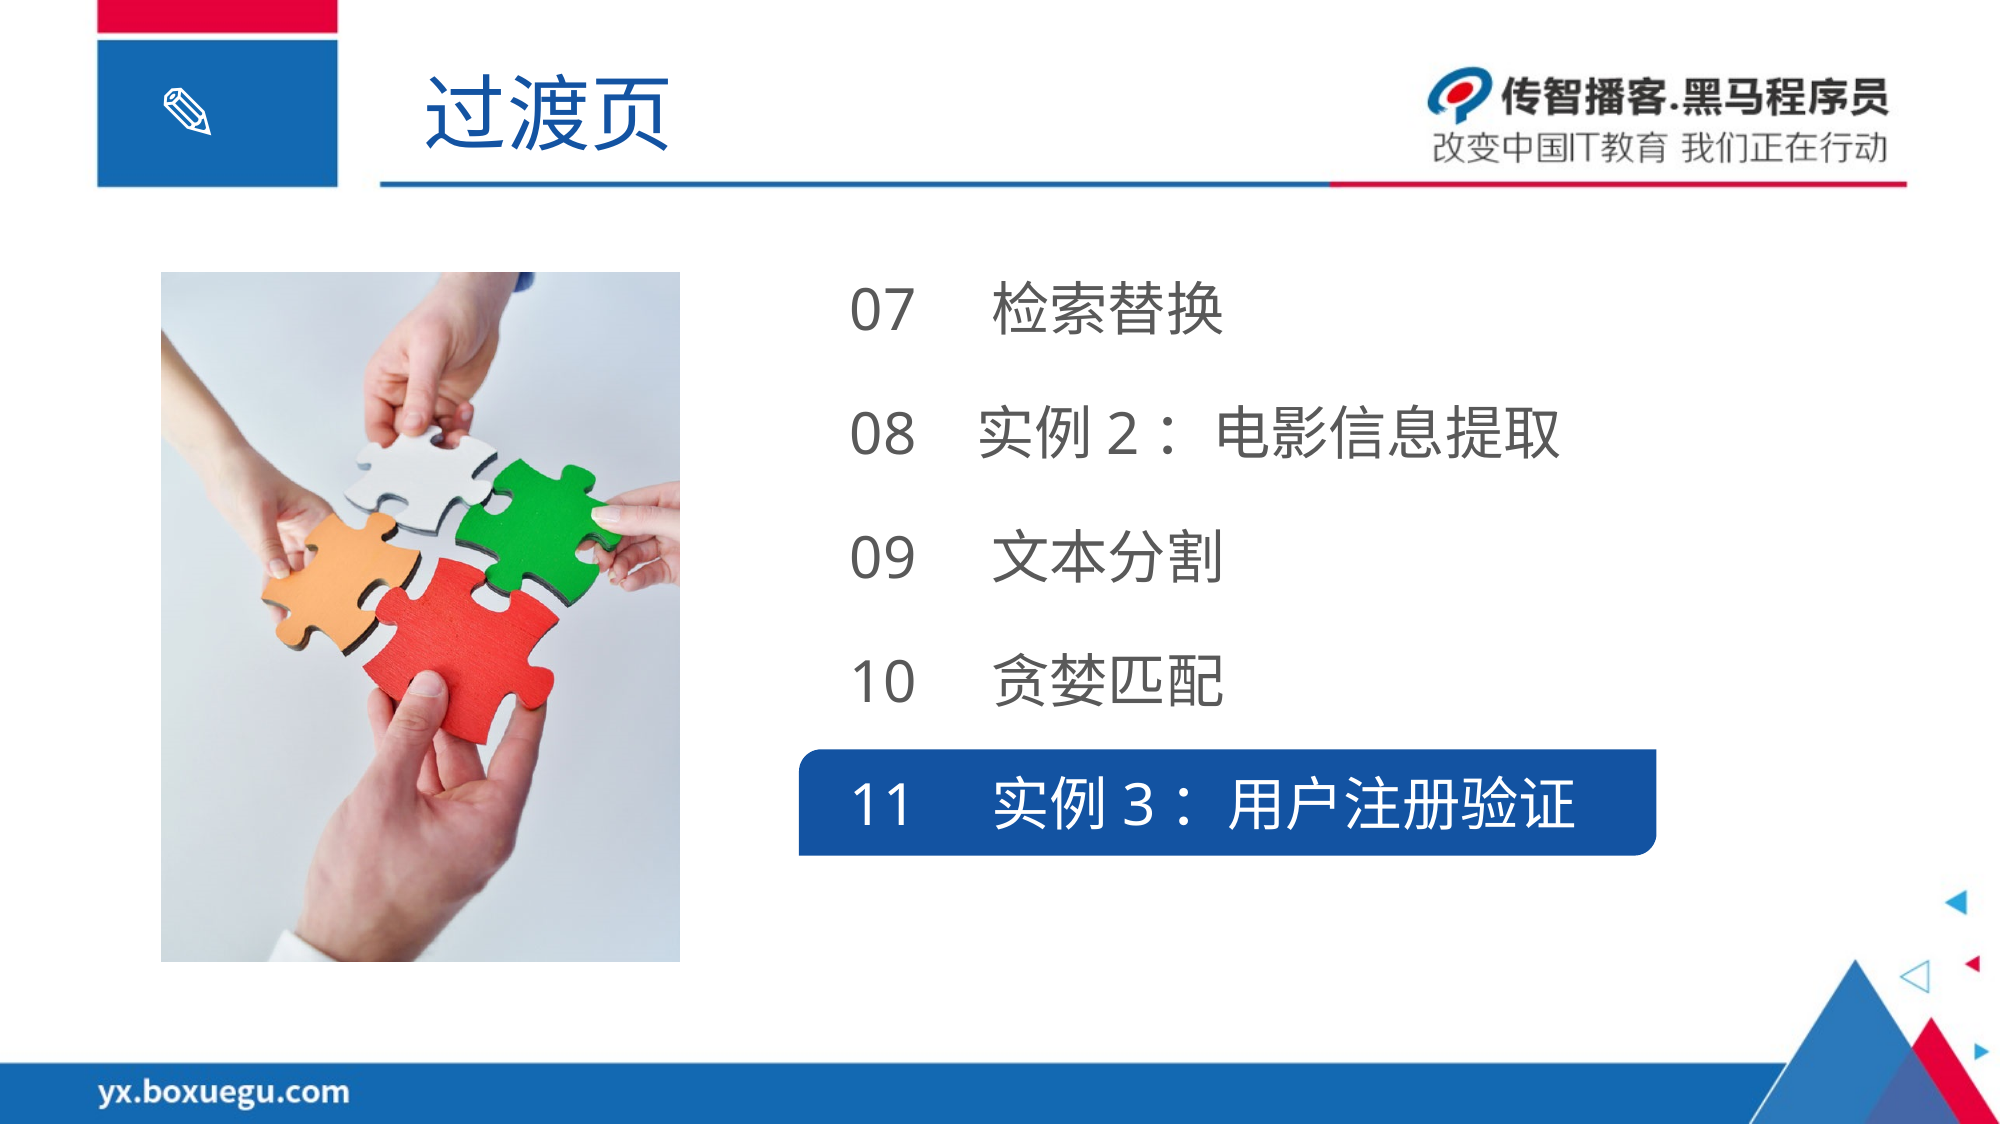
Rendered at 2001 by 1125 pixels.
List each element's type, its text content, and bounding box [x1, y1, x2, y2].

text_box 08 实例2：电影信息提取 [849, 395, 1657, 467]
text_box 10 贪婪匹配 [849, 643, 1657, 714]
text_box 09 文本分割 [849, 519, 1657, 590]
text_box [797, 748, 1658, 857]
text_box 07 检索替换 [849, 272, 1657, 343]
text_box 11 实例3：用户注册验证 [849, 767, 1657, 838]
text_box 过渡页 [409, 53, 899, 169]
picture [0, 0, 2000, 1124]
